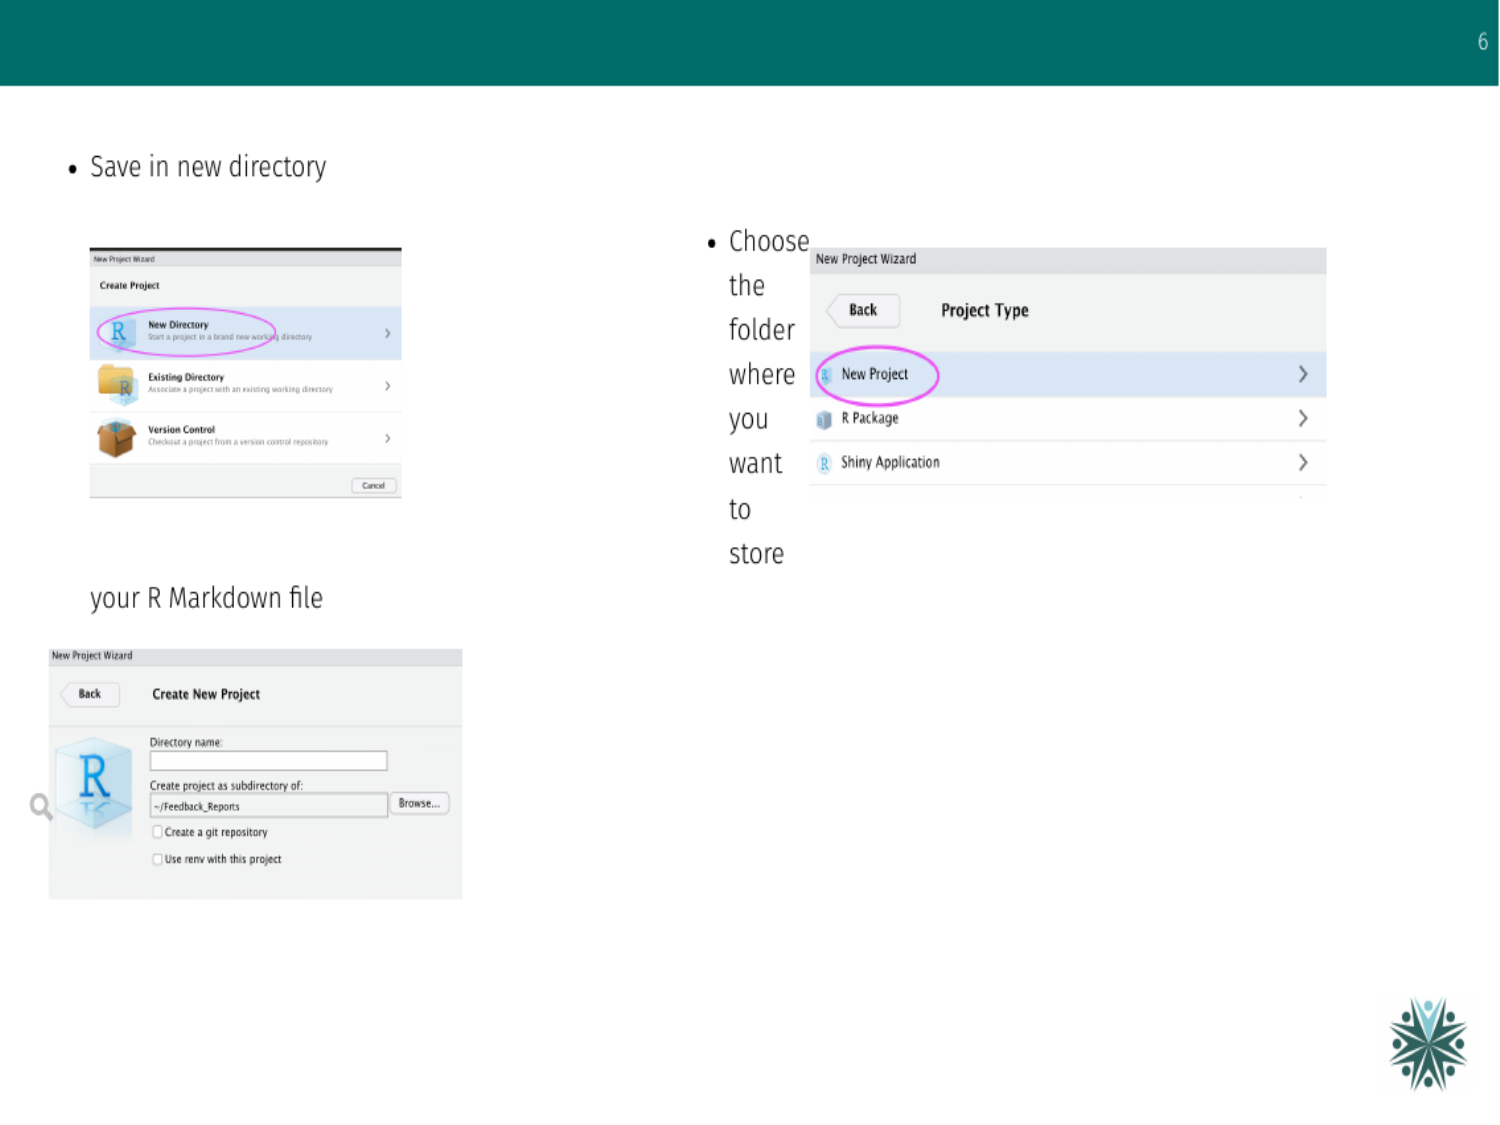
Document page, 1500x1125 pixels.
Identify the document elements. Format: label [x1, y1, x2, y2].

list [0, 0, 1500, 1125]
